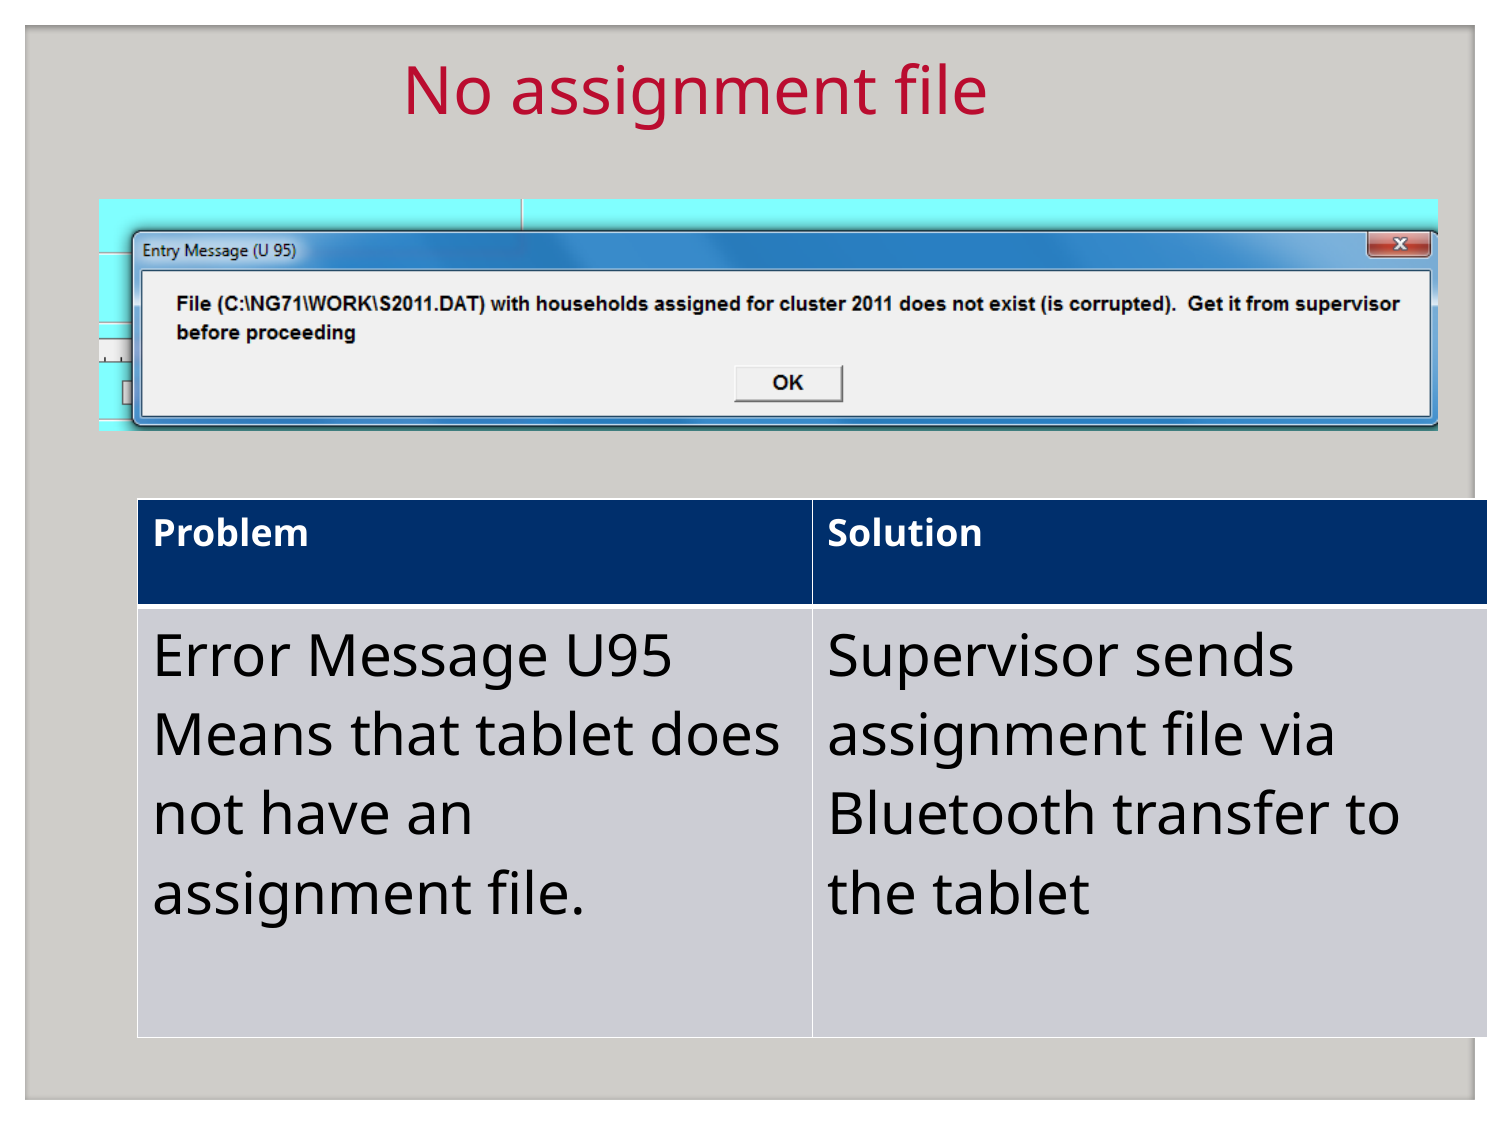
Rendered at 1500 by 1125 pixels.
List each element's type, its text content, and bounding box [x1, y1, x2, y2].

picture [99, 199, 1438, 432]
table_cell Error Message U95 Means that tablet does not have an assignment file. [138, 609, 812, 1037]
table_header Solution [813, 500, 1487, 604]
title No assignment file [387, 22, 1338, 136]
table_cell Supervisor sends assignment file via Bluetooth transfer to the tablet [813, 609, 1487, 1037]
table_header Problem [138, 500, 812, 604]
